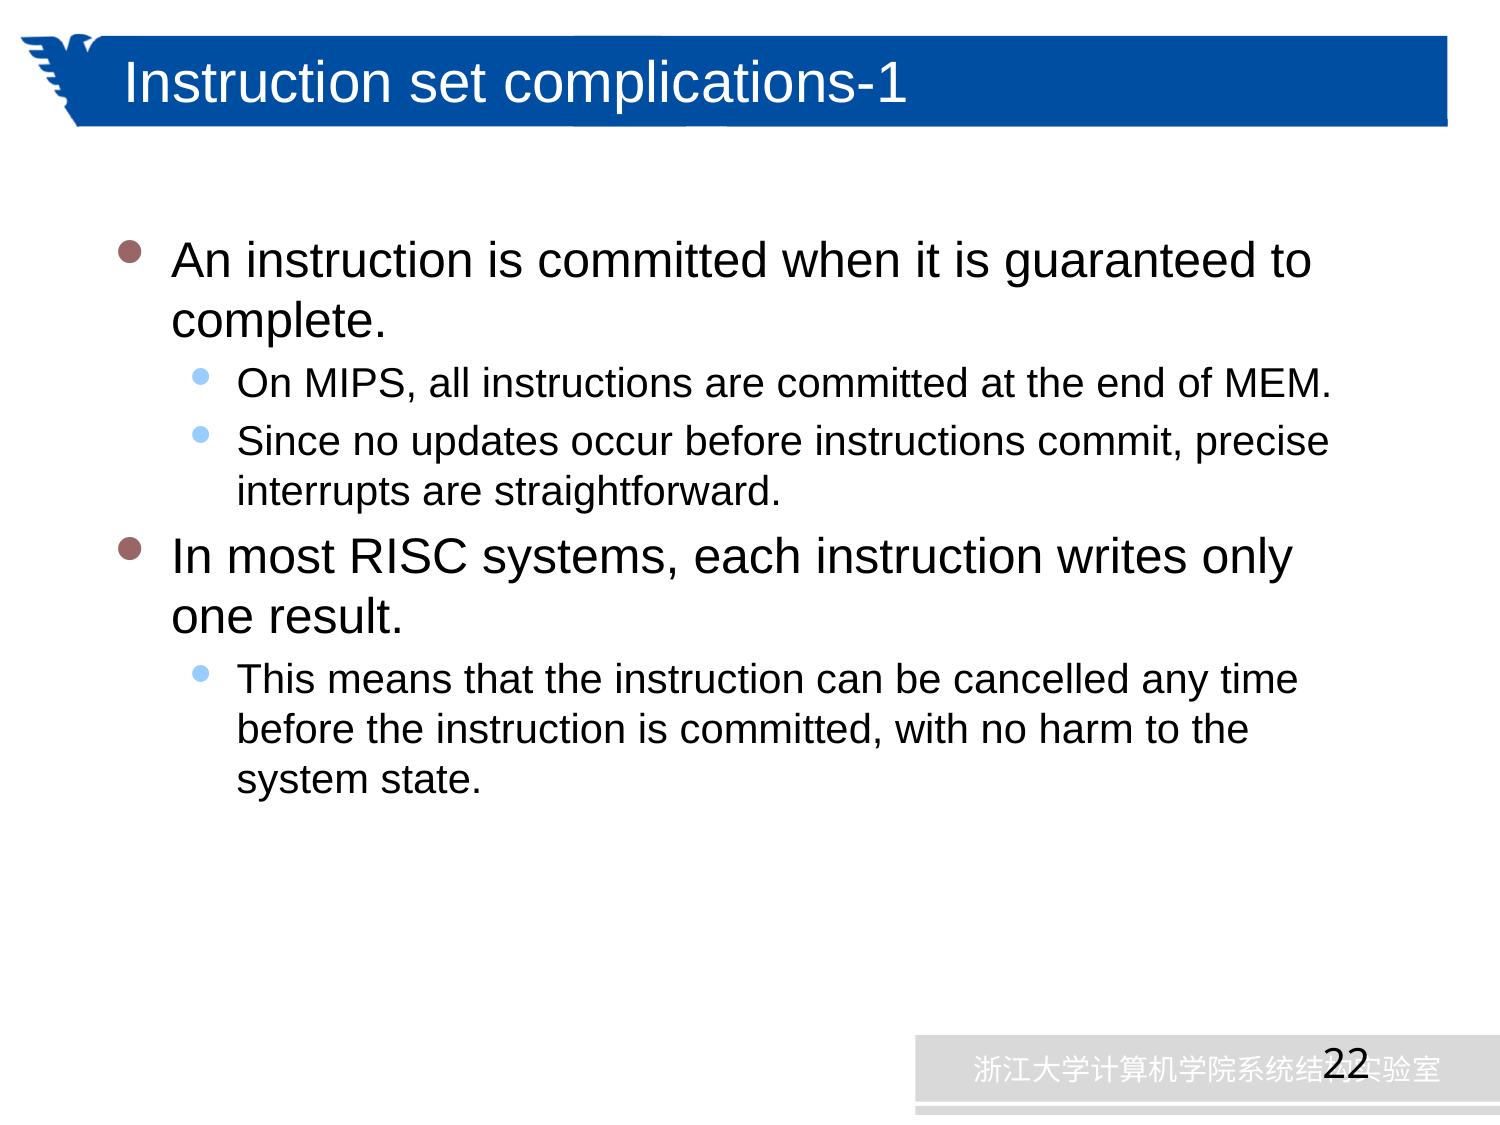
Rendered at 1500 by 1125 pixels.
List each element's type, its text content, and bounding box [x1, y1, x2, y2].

picture [5, 19, 148, 127]
list An instruction is committed when it is guaranteed to complete. On MIPS, all instructions are committed at the end of MEM. Since no updates occur before instructions commit, precise interrupts are straightforward. In most RISC systems, each instruction writes only one result. This means that the instruction can be cancelled any time before the instruction is committed, with no harm to the system state. [99, 219, 1400, 945]
title Instruction set complications-1 [108, 38, 1406, 121]
